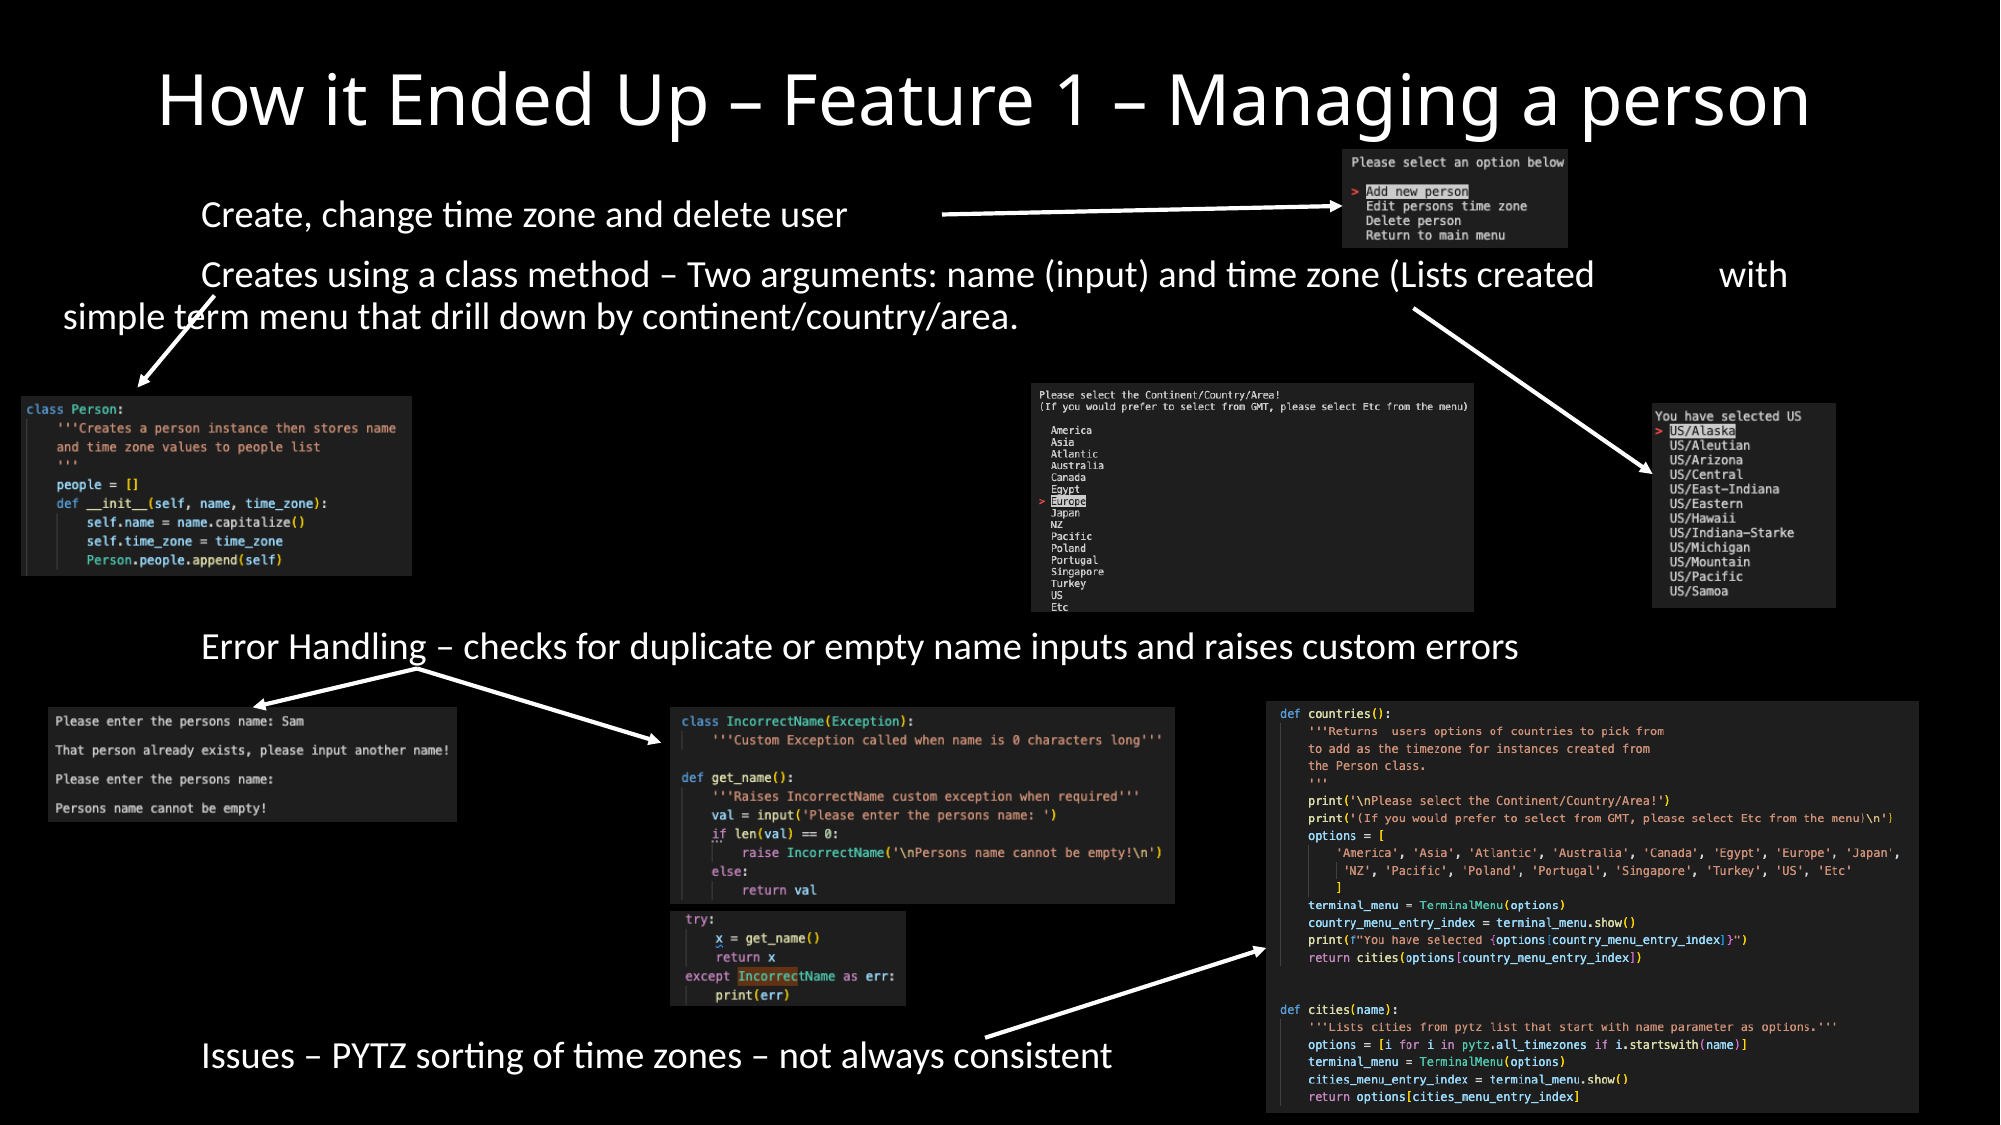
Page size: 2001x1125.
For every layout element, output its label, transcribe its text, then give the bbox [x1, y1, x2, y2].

subtitle Create, change time zone and delete user Creates using a class method – Two arguments: name (input) and time zone (Lists created with simple term menu that drill down by continent/country/area. Error Handling – checks for duplicate or empty name inputs and raises custom errors Issues – PYTZ sorting of time zones – not always consistent [48, 186, 1871, 1089]
title How it Ended Up – Feature 1 – Managing a person [129, 36, 1841, 149]
picture [1266, 701, 1919, 1113]
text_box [137, 295, 215, 388]
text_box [252, 668, 417, 708]
picture [670, 911, 906, 1006]
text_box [985, 947, 1267, 1038]
picture [670, 707, 1175, 904]
picture [1342, 149, 1568, 248]
picture [21, 396, 412, 576]
picture [1031, 383, 1474, 612]
picture [48, 707, 457, 822]
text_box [416, 668, 662, 743]
picture [1652, 403, 1836, 609]
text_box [1413, 308, 1653, 474]
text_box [941, 205, 1343, 215]
